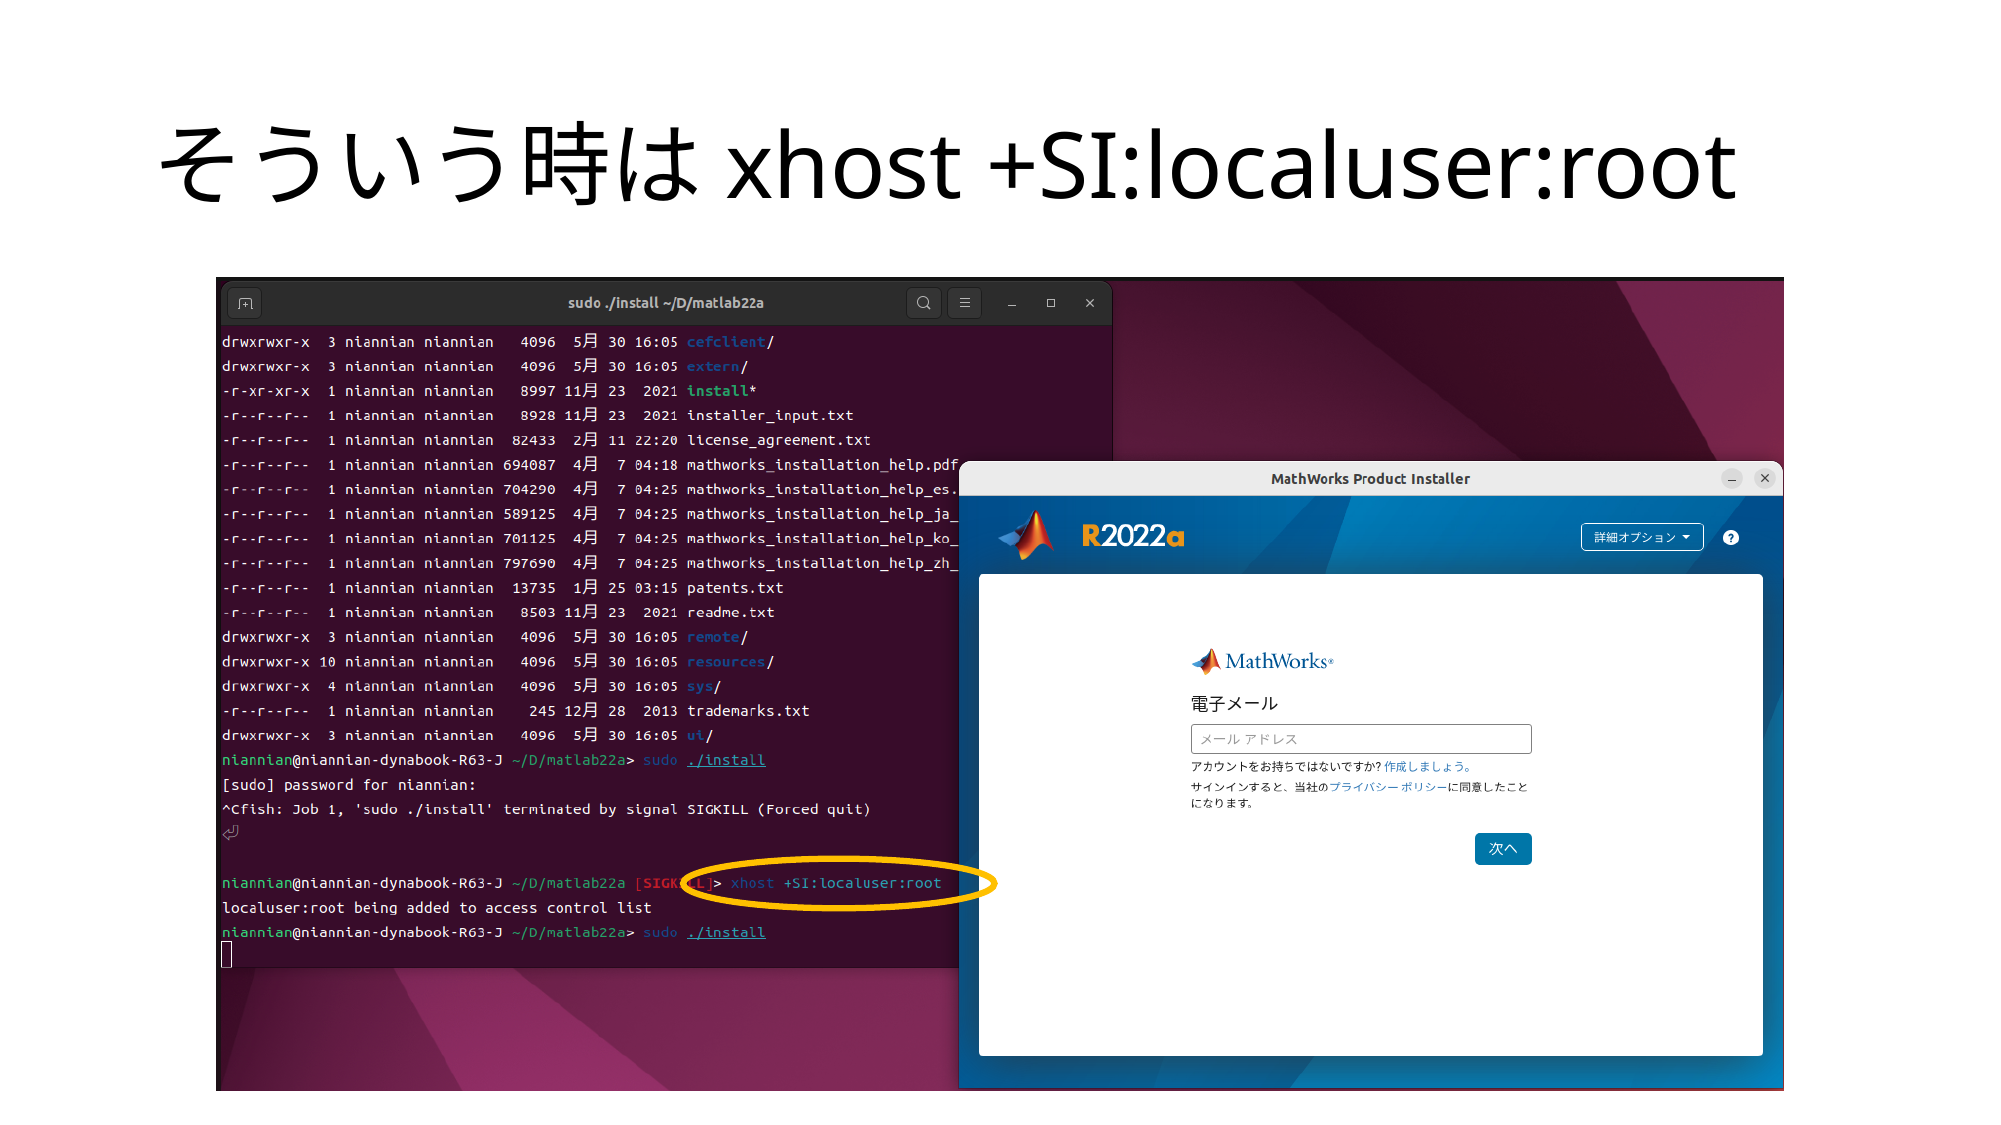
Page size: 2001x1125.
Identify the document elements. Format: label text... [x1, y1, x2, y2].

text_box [216, 277, 1784, 1091]
title そういう時はxhost +SI:localuser:root [137, 59, 1863, 278]
